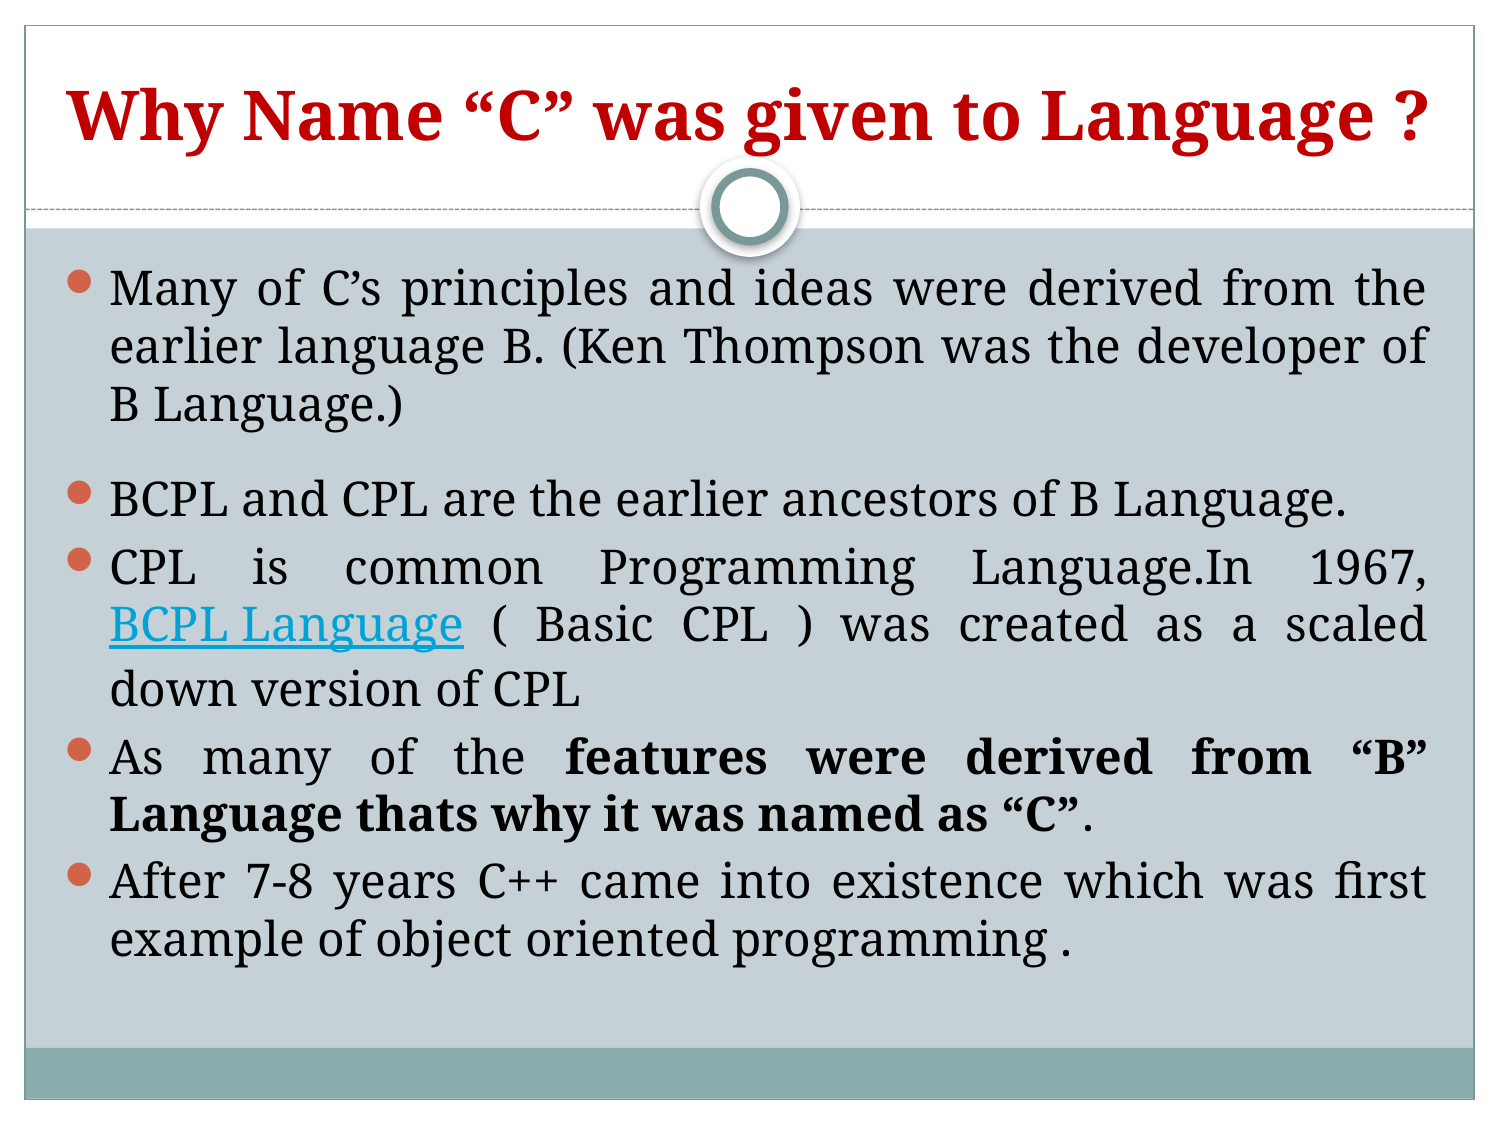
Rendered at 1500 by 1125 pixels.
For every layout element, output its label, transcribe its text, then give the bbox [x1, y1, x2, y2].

title Why Name “C” was given to Language ? [49, 37, 1450, 162]
list Many of C’s principles and ideas were derived from the earlier language B. (Ken Thompson was the developer of B Language.) BCPL and CPL are the earlier ancestors of B Language. CPL is common Programming Language.In 1967, BCPL Language ( Basic CPL ) was created as a scaled down version of CPL As many of the features were derived from “B” Language thats why it was named as “C”. After 7-8 years C++ came into existence which was first example of object oriented programming . [49, 250, 1445, 1001]
